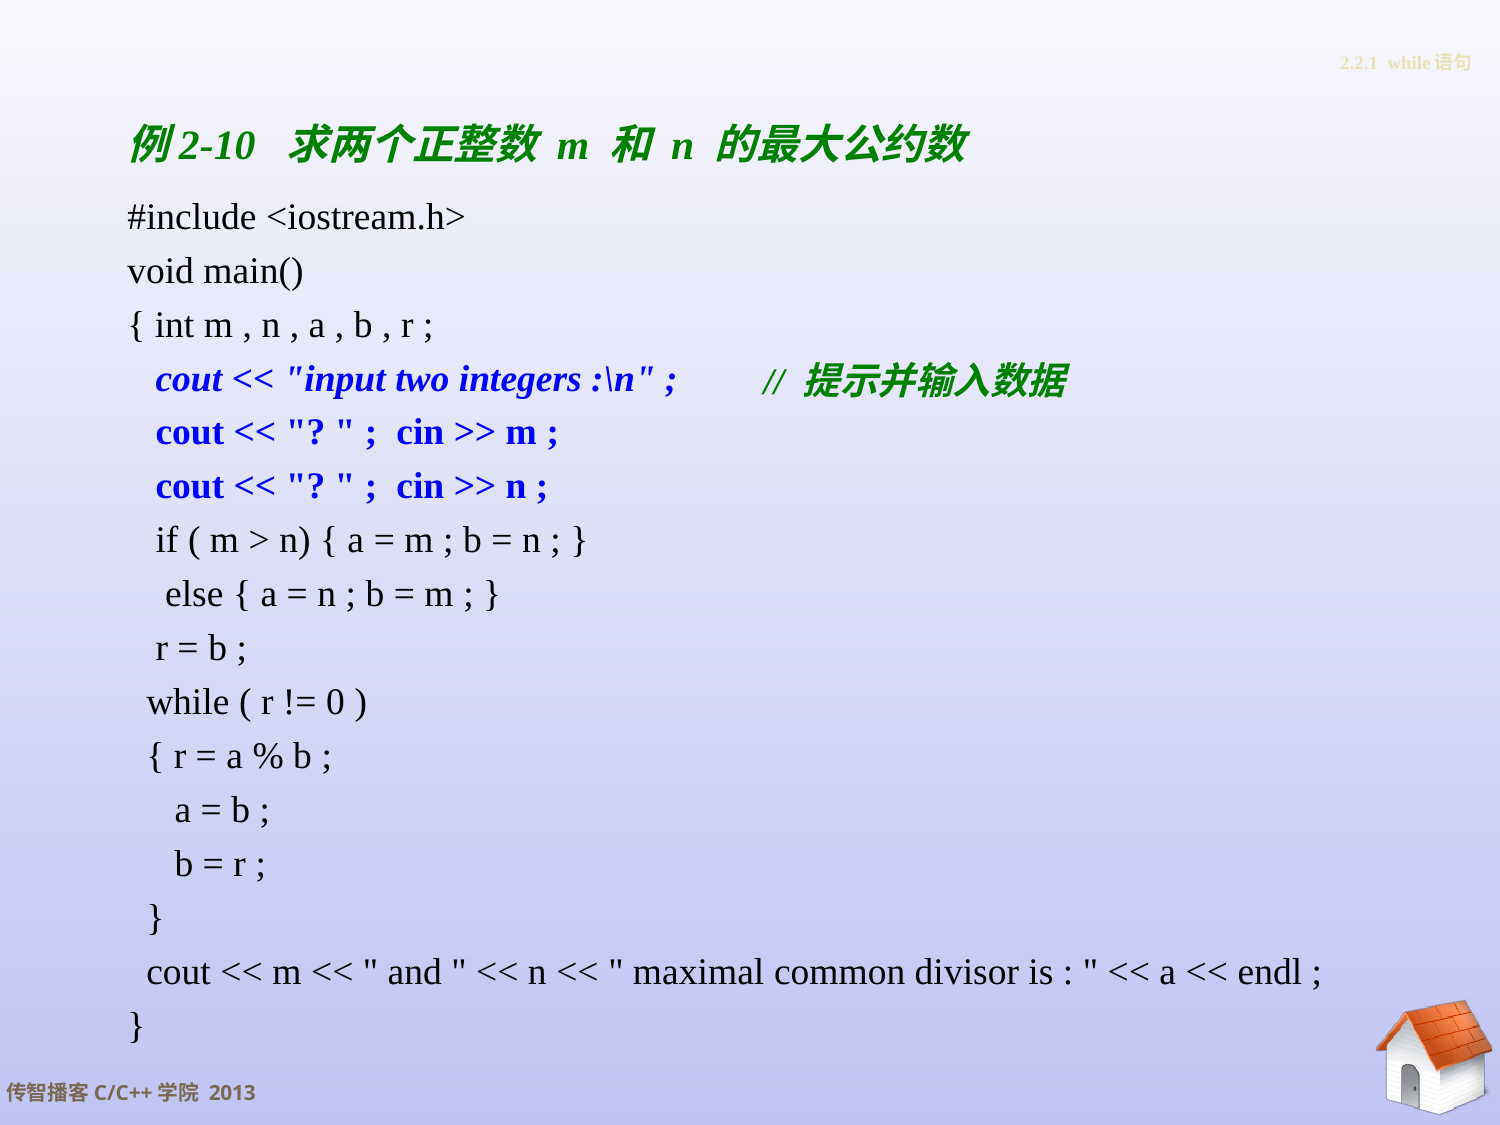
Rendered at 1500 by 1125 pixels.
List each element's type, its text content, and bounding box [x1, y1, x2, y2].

text_box #include <iostream.h> void main() { int m , n , a , b , r ; cout << "input two integers :\n" ; cout << "? " ; cin >> m ; cout << "? " ; cin >> n ; if ( m > n) { a = m ; b = n ; } else { a = n ; b = m ; } r = b ; while ( r != 0 ) { r = a % b ; a = b ; b = r ; } cout << m << " and " << n << " maximal common divisor is : " << a << endl ; } [112, 174, 1375, 1054]
text_box // 提示并输入数据 [748, 349, 1081, 410]
text_box 例2-10 求两个正整数 m 和 n 的最大公约数 [112, 94, 1375, 174]
title 2.2.1 while语句 [1299, 24, 1488, 100]
picture [1374, 987, 1493, 1125]
